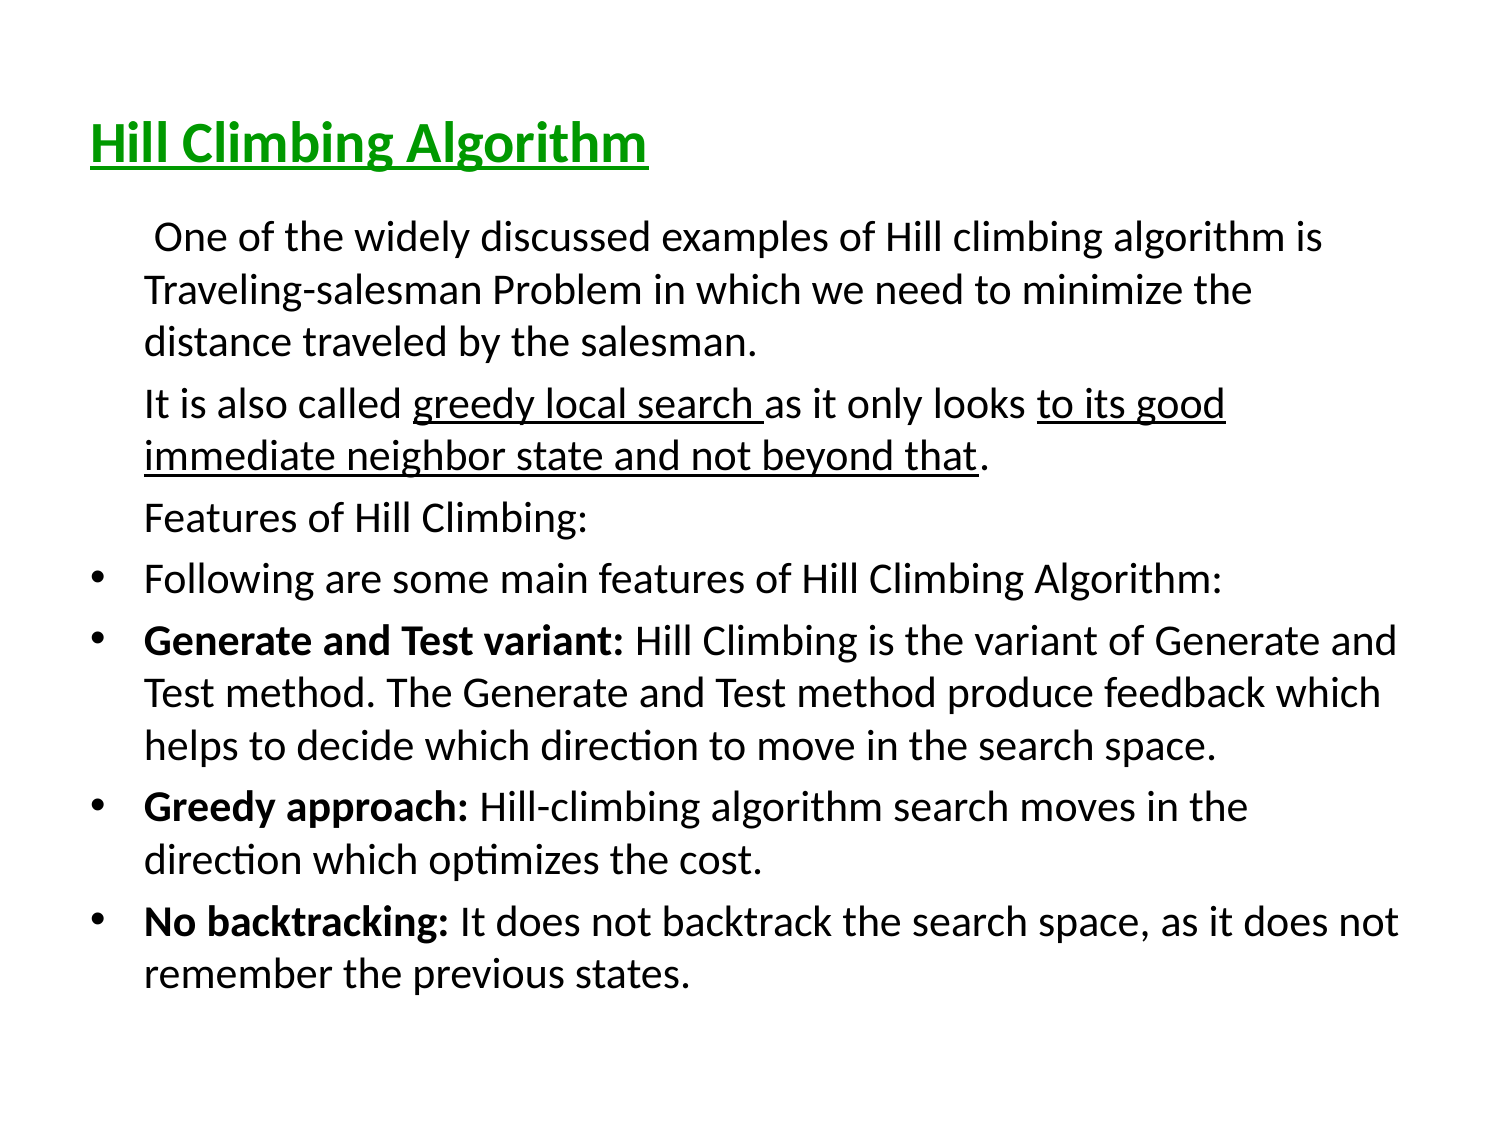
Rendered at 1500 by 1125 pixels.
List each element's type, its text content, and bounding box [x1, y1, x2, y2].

title Hill Climbing Algorithm [75, 45, 1425, 200]
list One of the widely discussed examples of Hill climbing algorithm is Traveling-salesman Problem in which we need to minimize the distance traveled by the salesman. It is also called greedy local search as it only looks to its good immediate neighbor state and not beyond that. Features of Hill Climbing: Following are some main features of Hill Climbing Algorithm: Generate and Test variant: Hill Climbing is the variant of Generate and Test method. The Generate and Test method produce feedback which helps to decide which direction to move in the search space. Greedy approach: Hill-climbing algorithm search moves in the direction which optimizes the cost. No backtracking: It does not backtrack the search space, as it does not remember the previous states. [75, 200, 1425, 1005]
